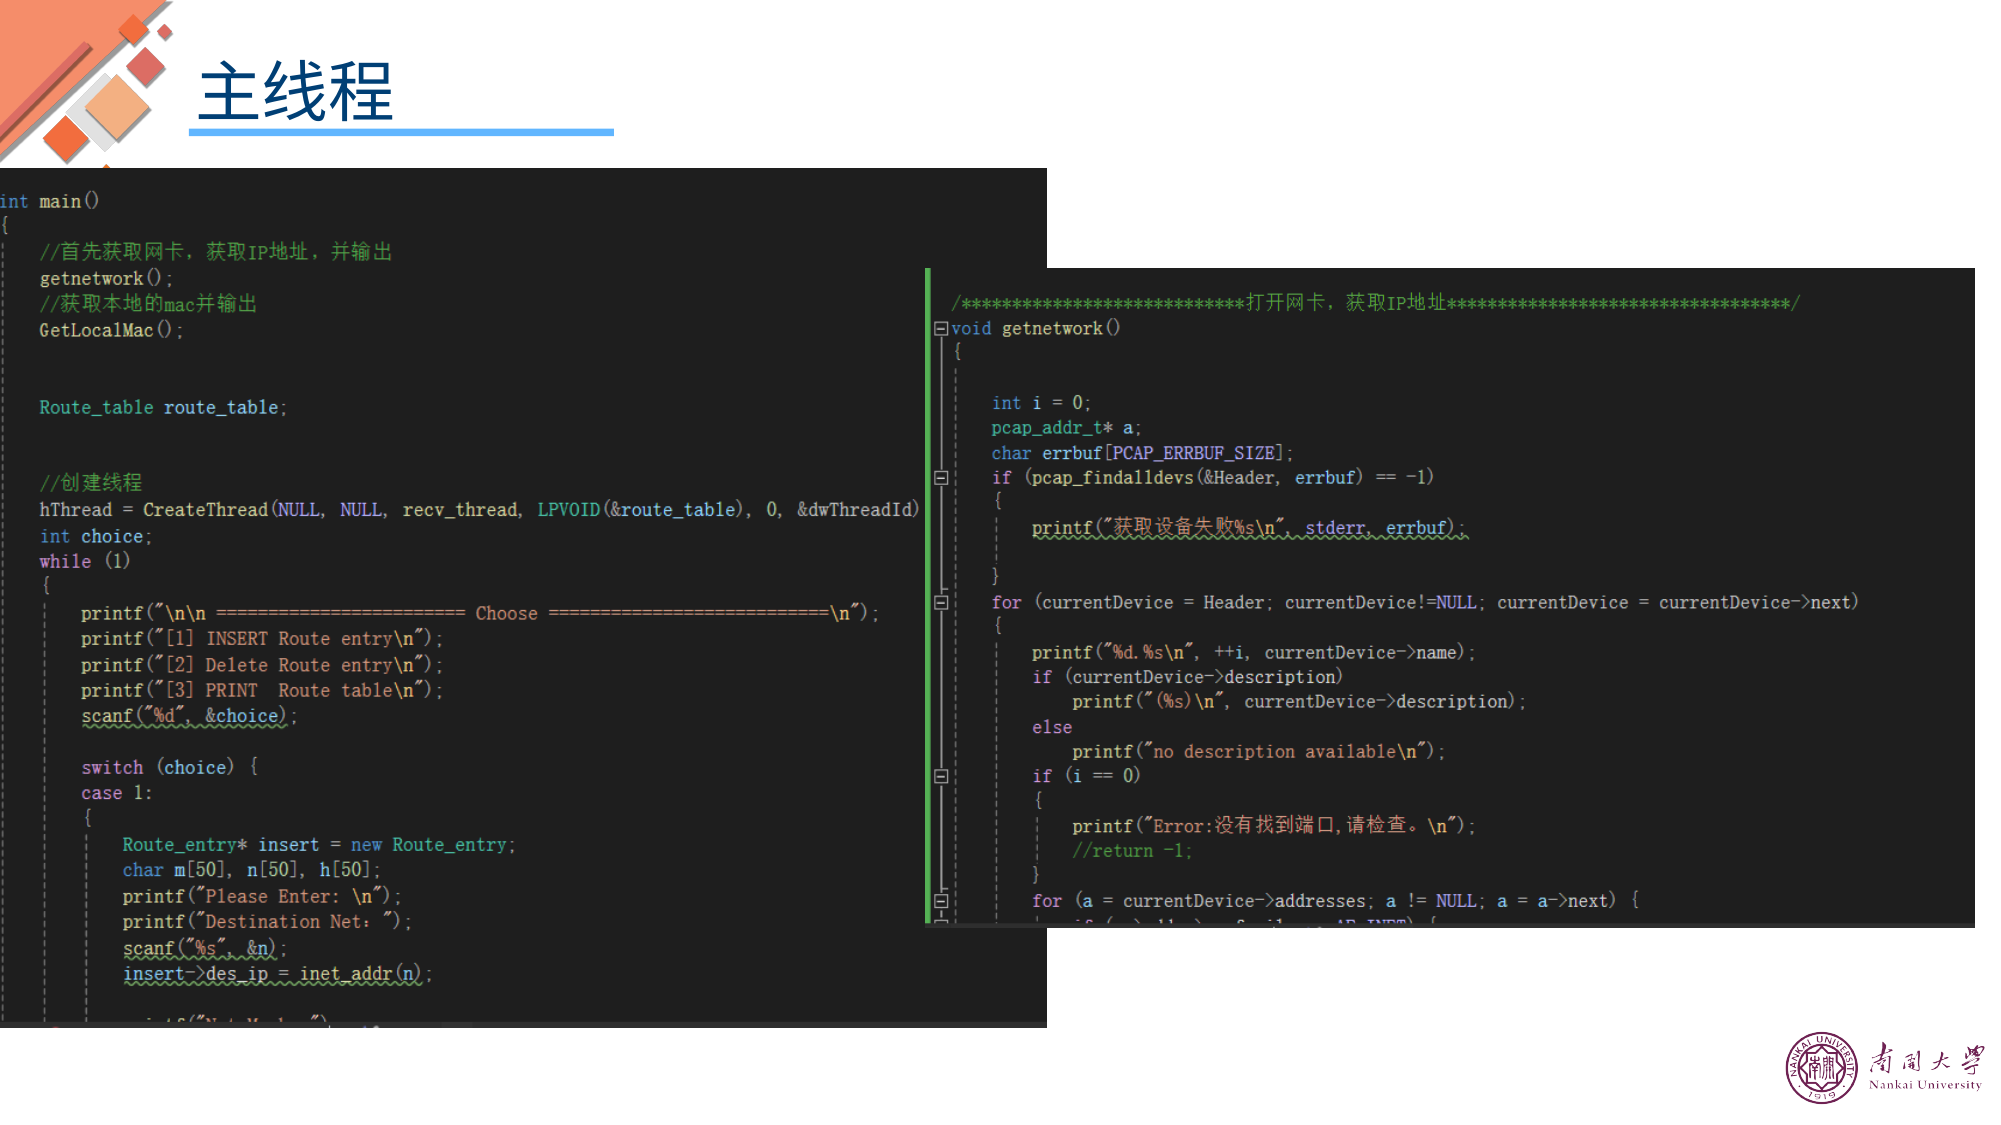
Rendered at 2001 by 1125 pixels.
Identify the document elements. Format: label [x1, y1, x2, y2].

picture [1770, 980, 2000, 1125]
text_box [0, 0, 645, 168]
picture [0, 168, 1975, 1028]
